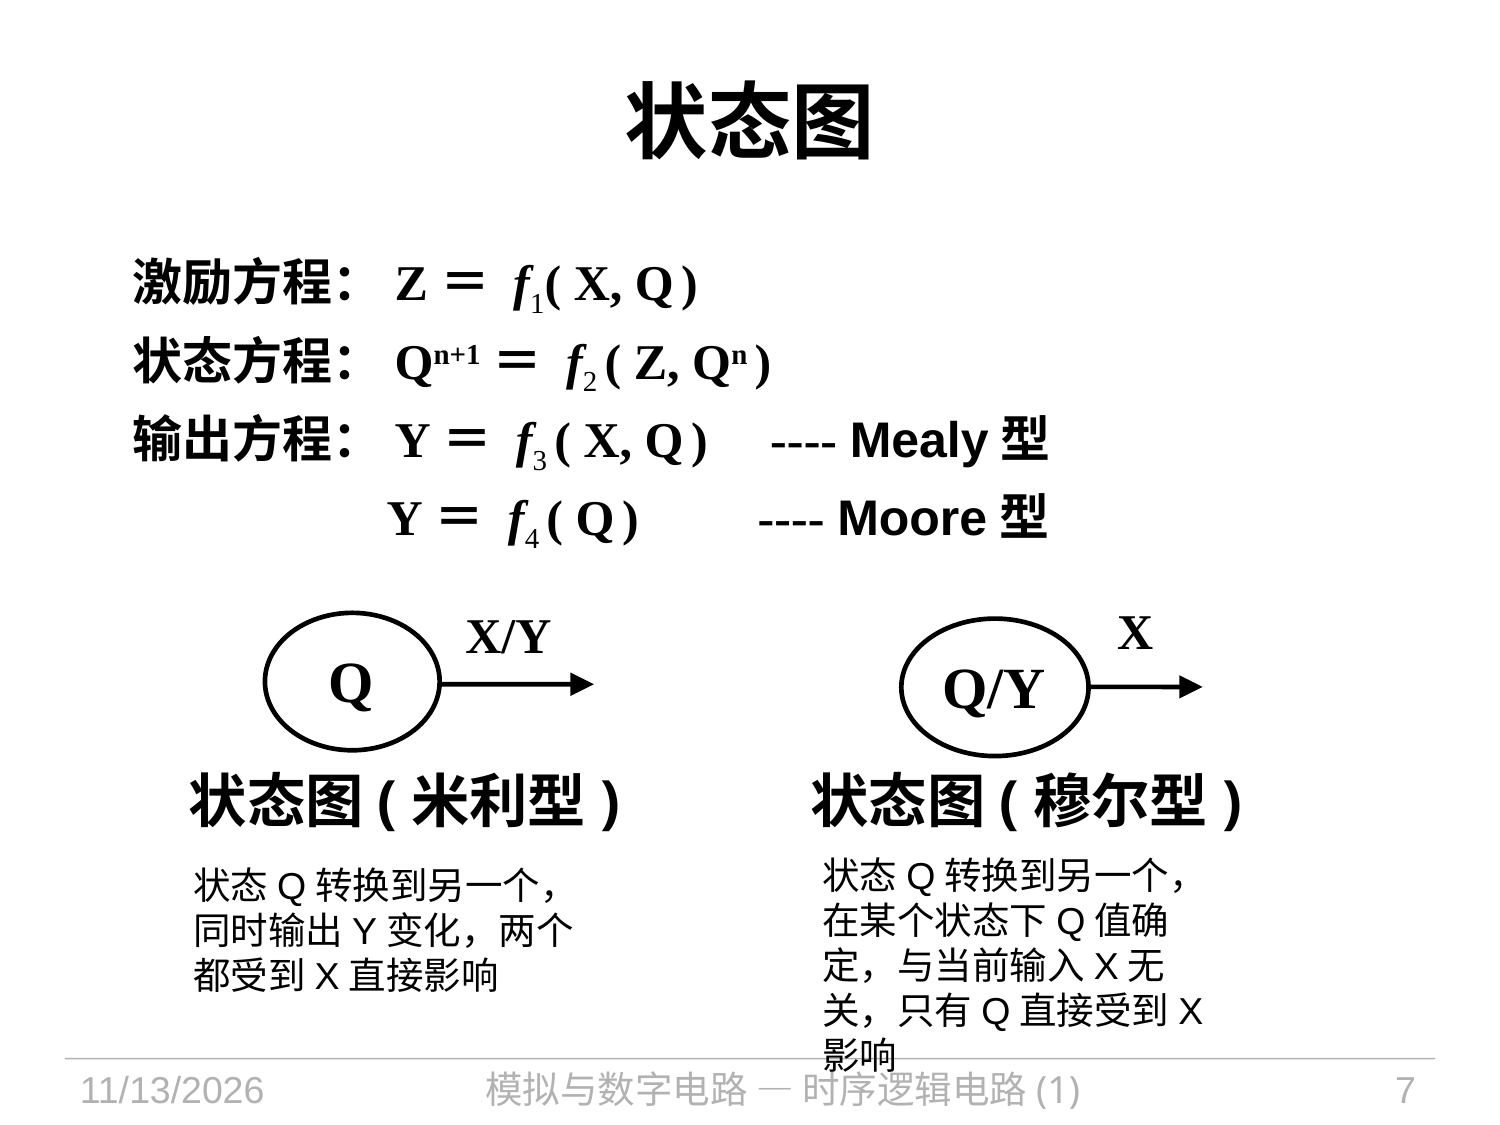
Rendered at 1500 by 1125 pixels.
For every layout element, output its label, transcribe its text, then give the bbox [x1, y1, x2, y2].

text_box 激励方程：Z＝ f1( X, Q ) 状态方程：Qn+1＝ f2 ( Z, Qn ) 输出方程：Y＝ f3 ( X, Q ) ---- Mealy型 Y＝ f4 ( Q ) ---- Moore型 [117, 243, 1306, 604]
text_box 状态图(米利型) [150, 756, 635, 842]
title 状态图 [75, 24, 1425, 213]
text_box [440, 673, 594, 695]
text_box 状态Q转换到另一个，同时输出Y变化，两个都受到X直接影响 [178, 854, 622, 1005]
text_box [785, 591, 1241, 843]
text_box [264, 612, 440, 751]
footer 模拟与数字电路 — 时序逻辑电路(1) [359, 1058, 1205, 1125]
text_box X/Y [450, 604, 567, 671]
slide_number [64, 1058, 348, 1125]
slide_number 7 [1230, 1058, 1431, 1125]
text_box 状态Q转换到另一个，在某个状态下Q值确定，与当前输入X无关，只有Q直接受到X影响 [807, 844, 1251, 1085]
